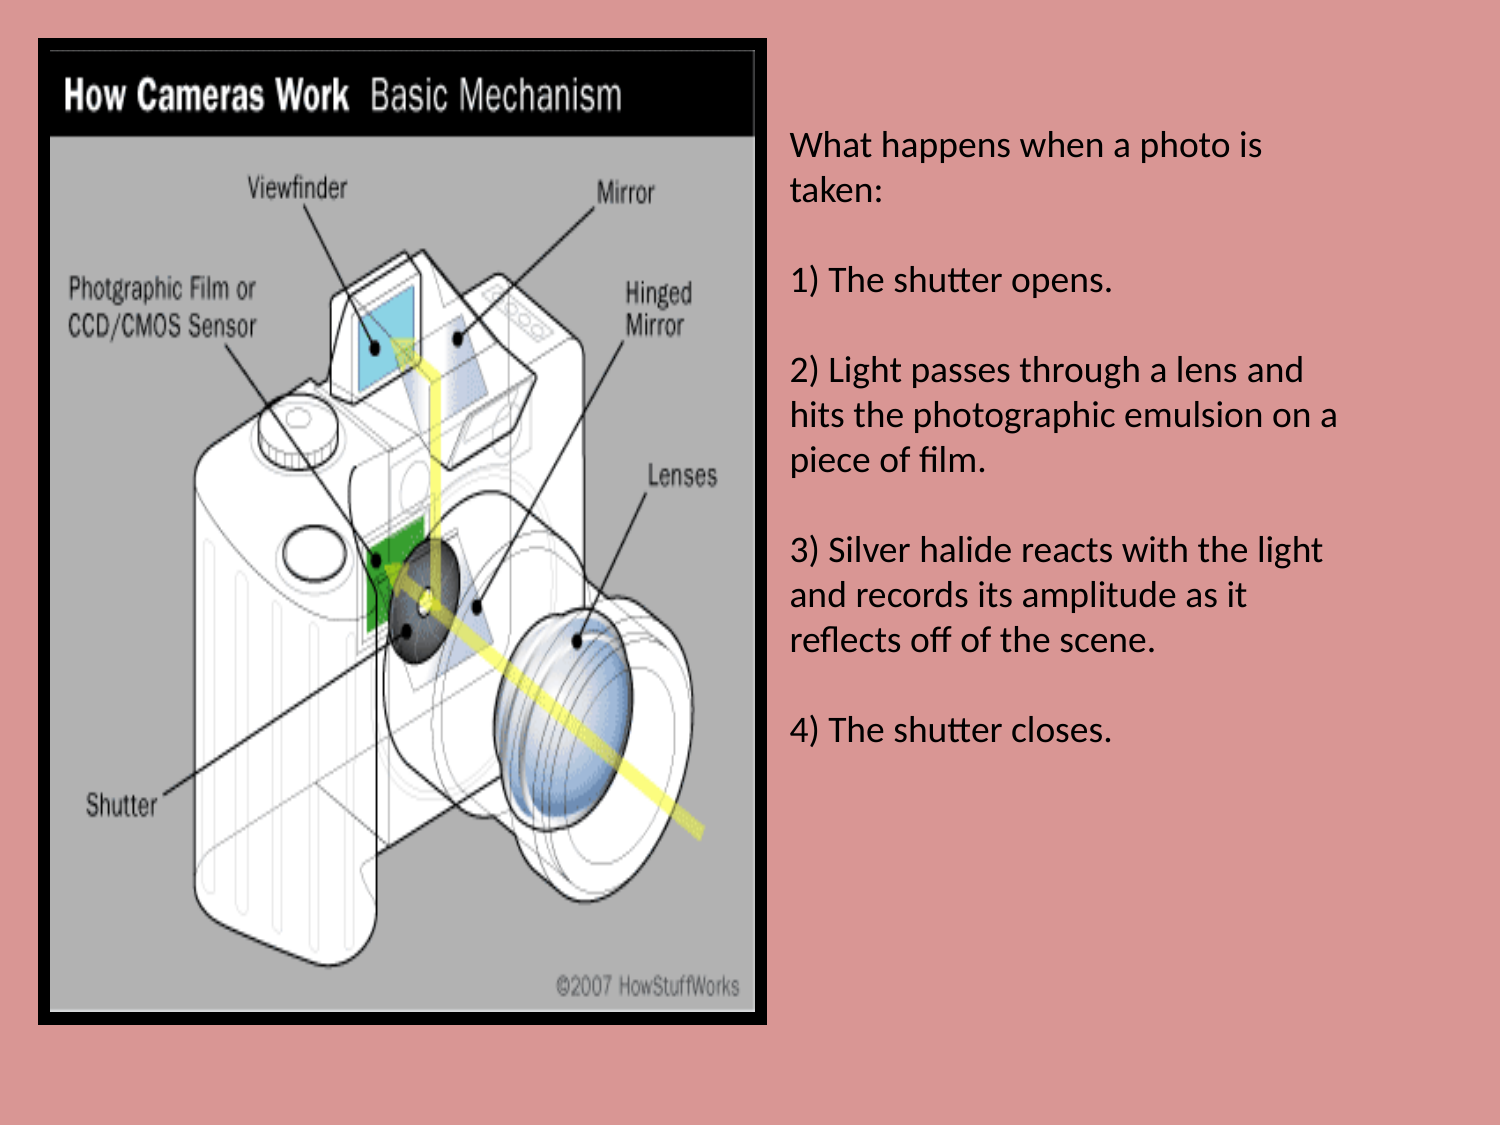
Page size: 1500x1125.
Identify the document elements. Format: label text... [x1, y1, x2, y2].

text_box What happens when a photo is taken: 1) The shutter opens. 2) Light passes through a lens and hits the photographic emulsion on a piece of film. 3) Silver halide reacts with the light and records its amplitude as it reflects off of the scene. 4) The shutter closes. [774, 112, 1363, 803]
picture [49, 49, 756, 1013]
